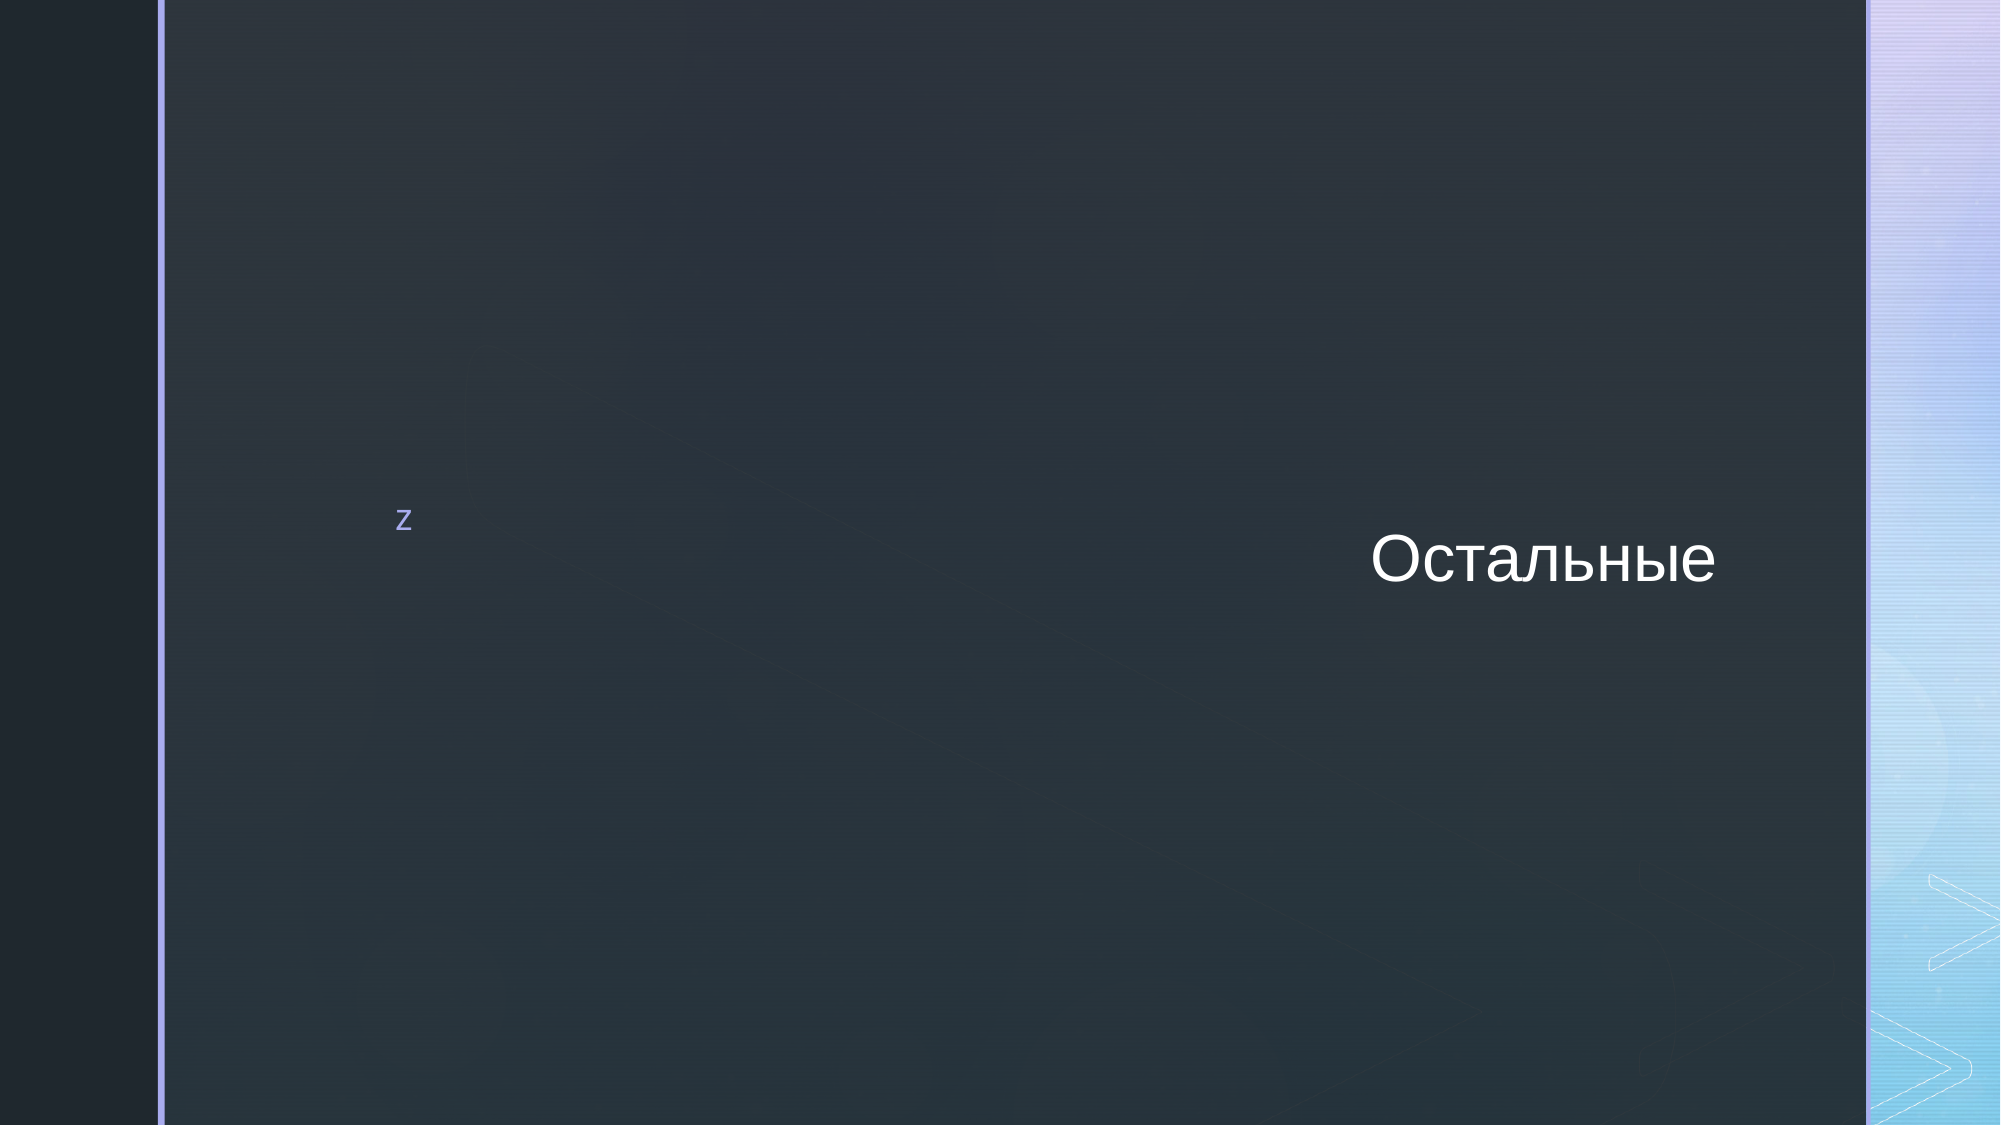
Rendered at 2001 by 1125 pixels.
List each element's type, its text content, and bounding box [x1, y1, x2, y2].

picture [1871, 0, 2001, 1125]
title Остальные [428, 516, 1734, 750]
